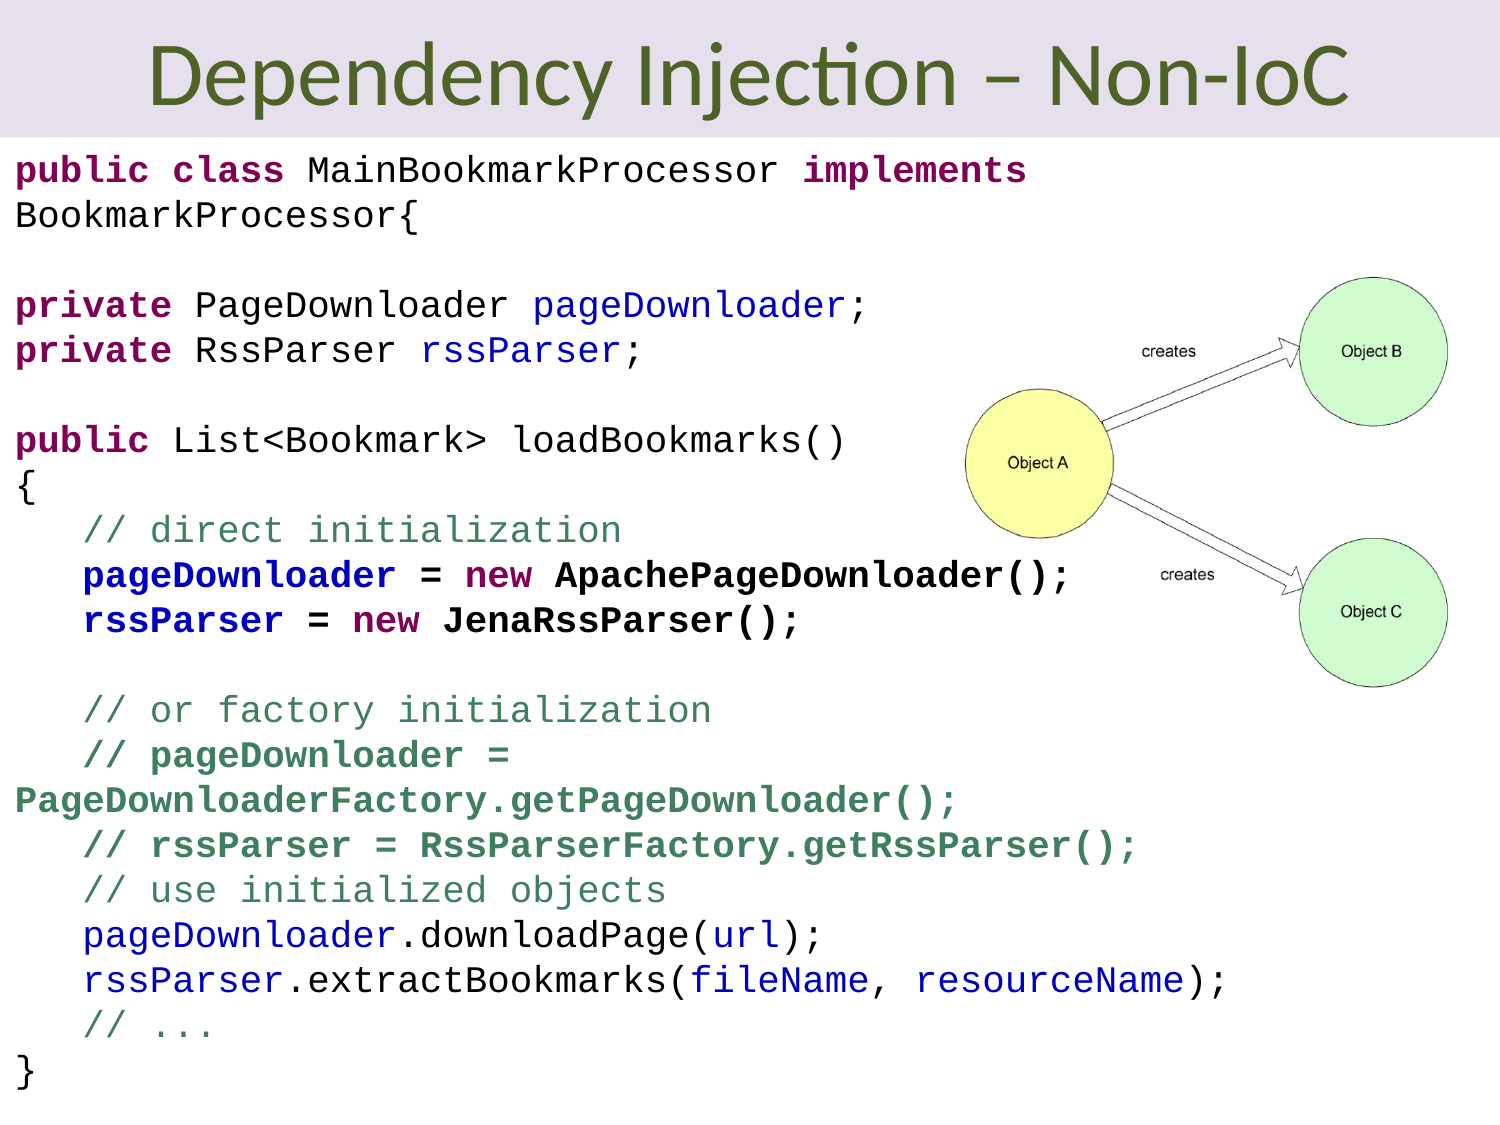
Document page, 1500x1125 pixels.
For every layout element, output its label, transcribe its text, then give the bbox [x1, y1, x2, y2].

picture [962, 274, 1451, 690]
text_box public class MainBookmarkProcessor implements BookmarkProcessor{ private PageDownloader pageDownloader; private RssParser rssParser; public List<Bookmark> loadBookmarks() { // direct initialization pageDownloader = new ApachePageDownloader(); rssParser = new JenaRssParser(); // or factory initialization // pageDownloader = PageDownloaderFactory.getPageDownloader(); // rssParser = RssParserFactory.getRssParser(); // use initialized objects pageDownloader.downloadPage(url); rssParser.extractBookmarks(fileName, resourceName); // ... } [0, 137, 1450, 1098]
title Dependency Injection – Non-IoC [0, 0, 1500, 138]
